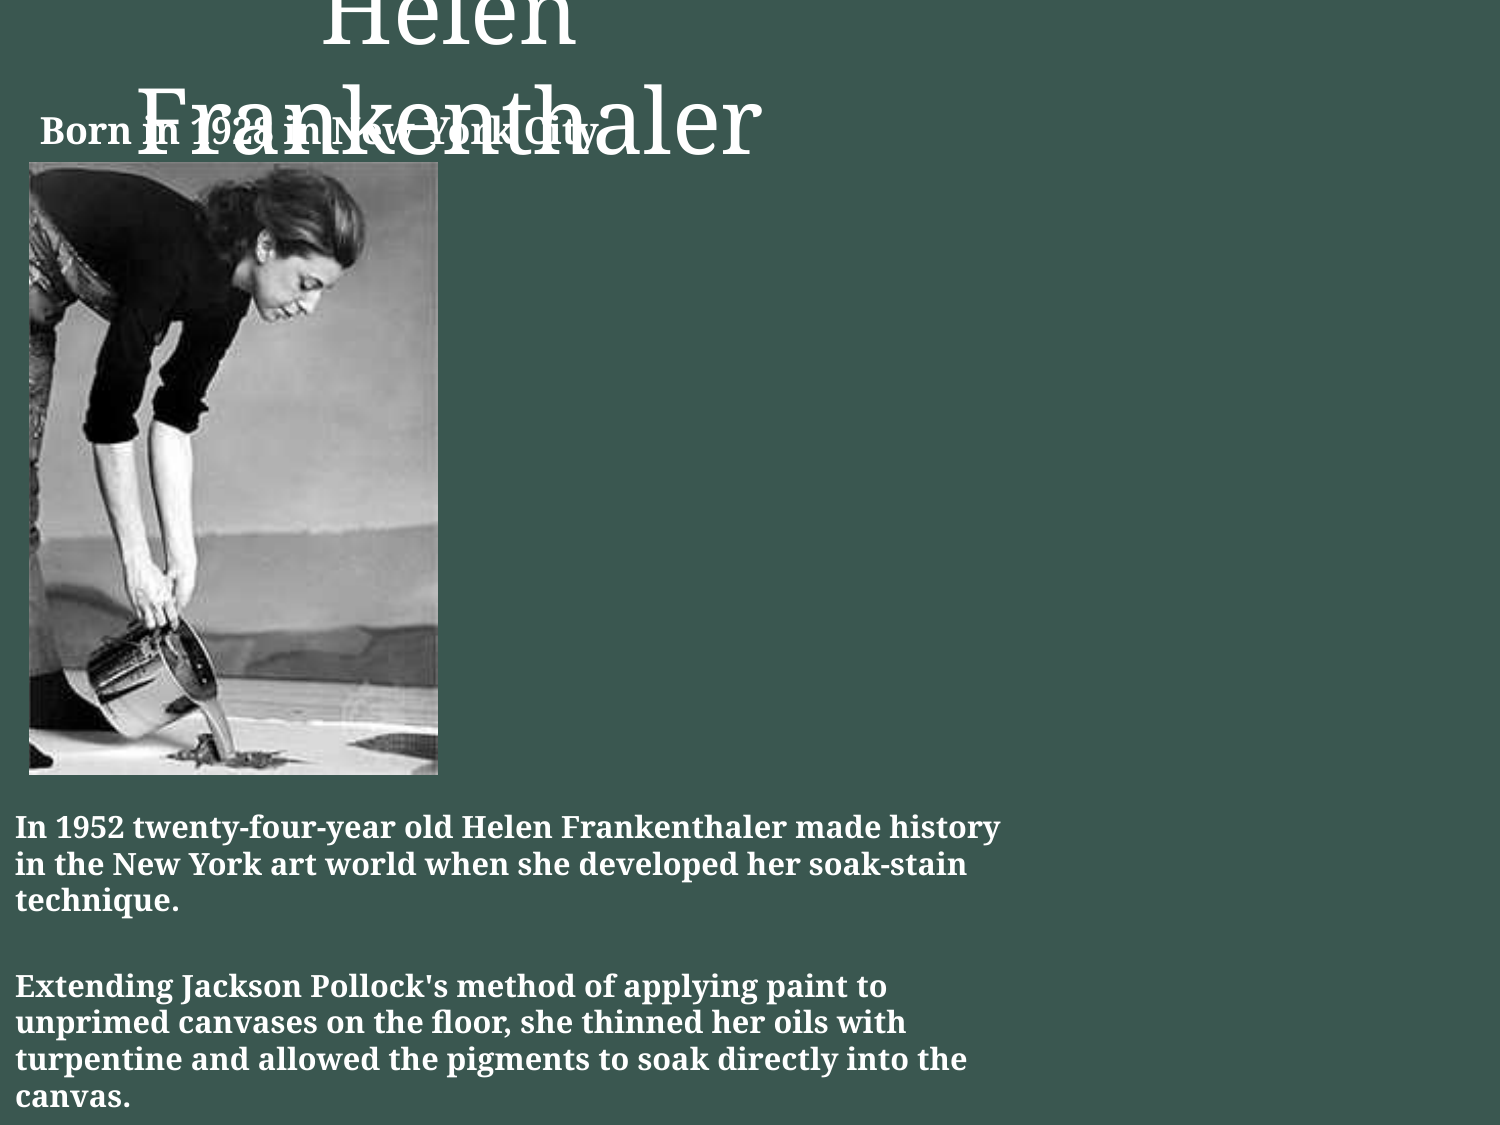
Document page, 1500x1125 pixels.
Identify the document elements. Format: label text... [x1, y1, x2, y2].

subtitle In 1952 twenty-four-year old Helen Frankenthaler made history in the New York art world when she developed her soak-stain technique. Extending Jackson Pollock's method of applying paint to unprimed canvases on the floor, she thinned her oils with turpentine and allowed the pigments to soak directly into the canvas. [0, 800, 1050, 1125]
title Helen Frankenthaler [0, 0, 900, 125]
text_box Born in 1928 in New York City. [24, 99, 875, 205]
picture [28, 162, 438, 776]
